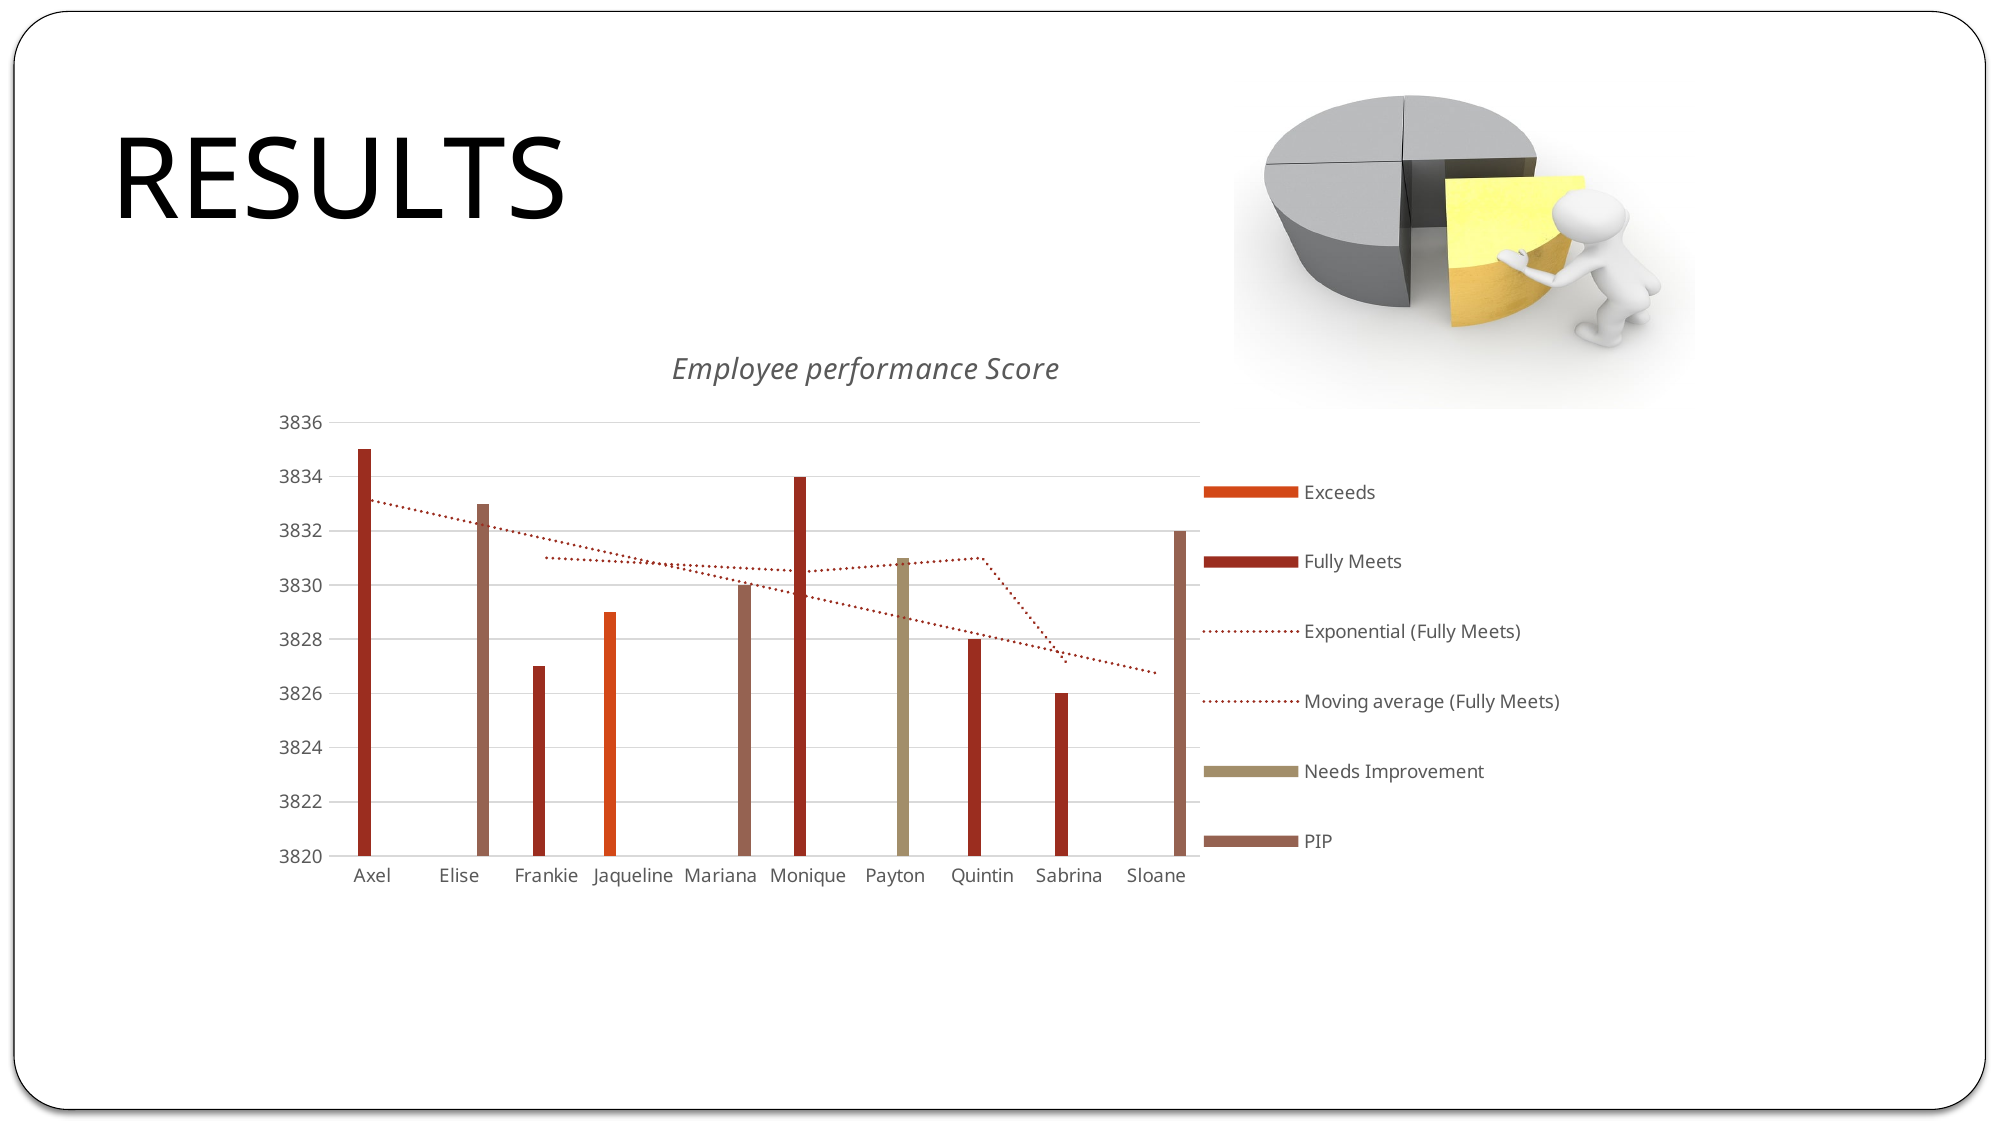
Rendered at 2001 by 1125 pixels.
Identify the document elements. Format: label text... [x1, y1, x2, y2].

text_box RESULTS [95, 98, 1228, 248]
picture [1234, 56, 1695, 409]
chart [230, 292, 1621, 1018]
